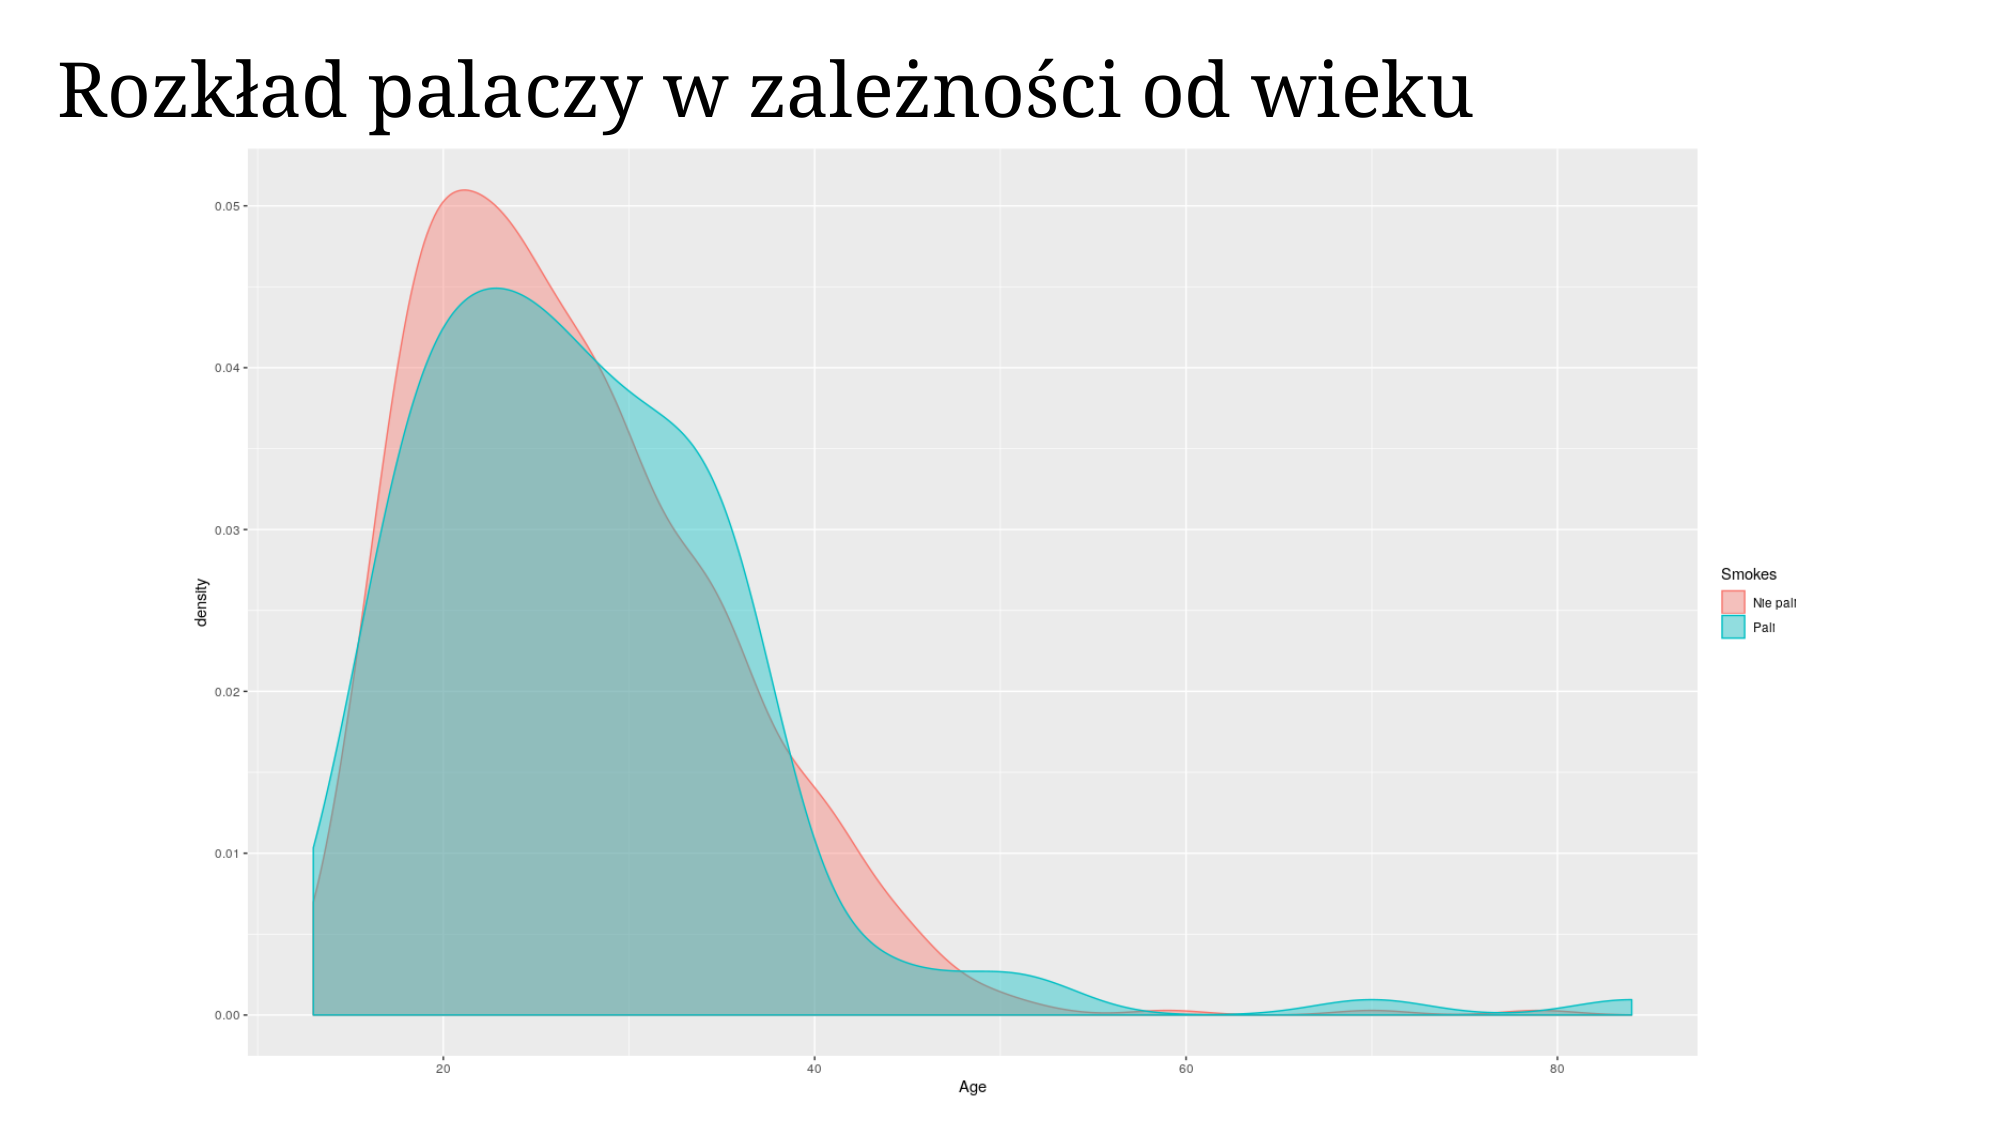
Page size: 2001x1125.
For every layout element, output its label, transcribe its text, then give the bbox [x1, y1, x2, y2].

title Rozkład palaczy w zależności od wieku [42, 28, 1511, 142]
picture [187, 141, 1813, 1104]
